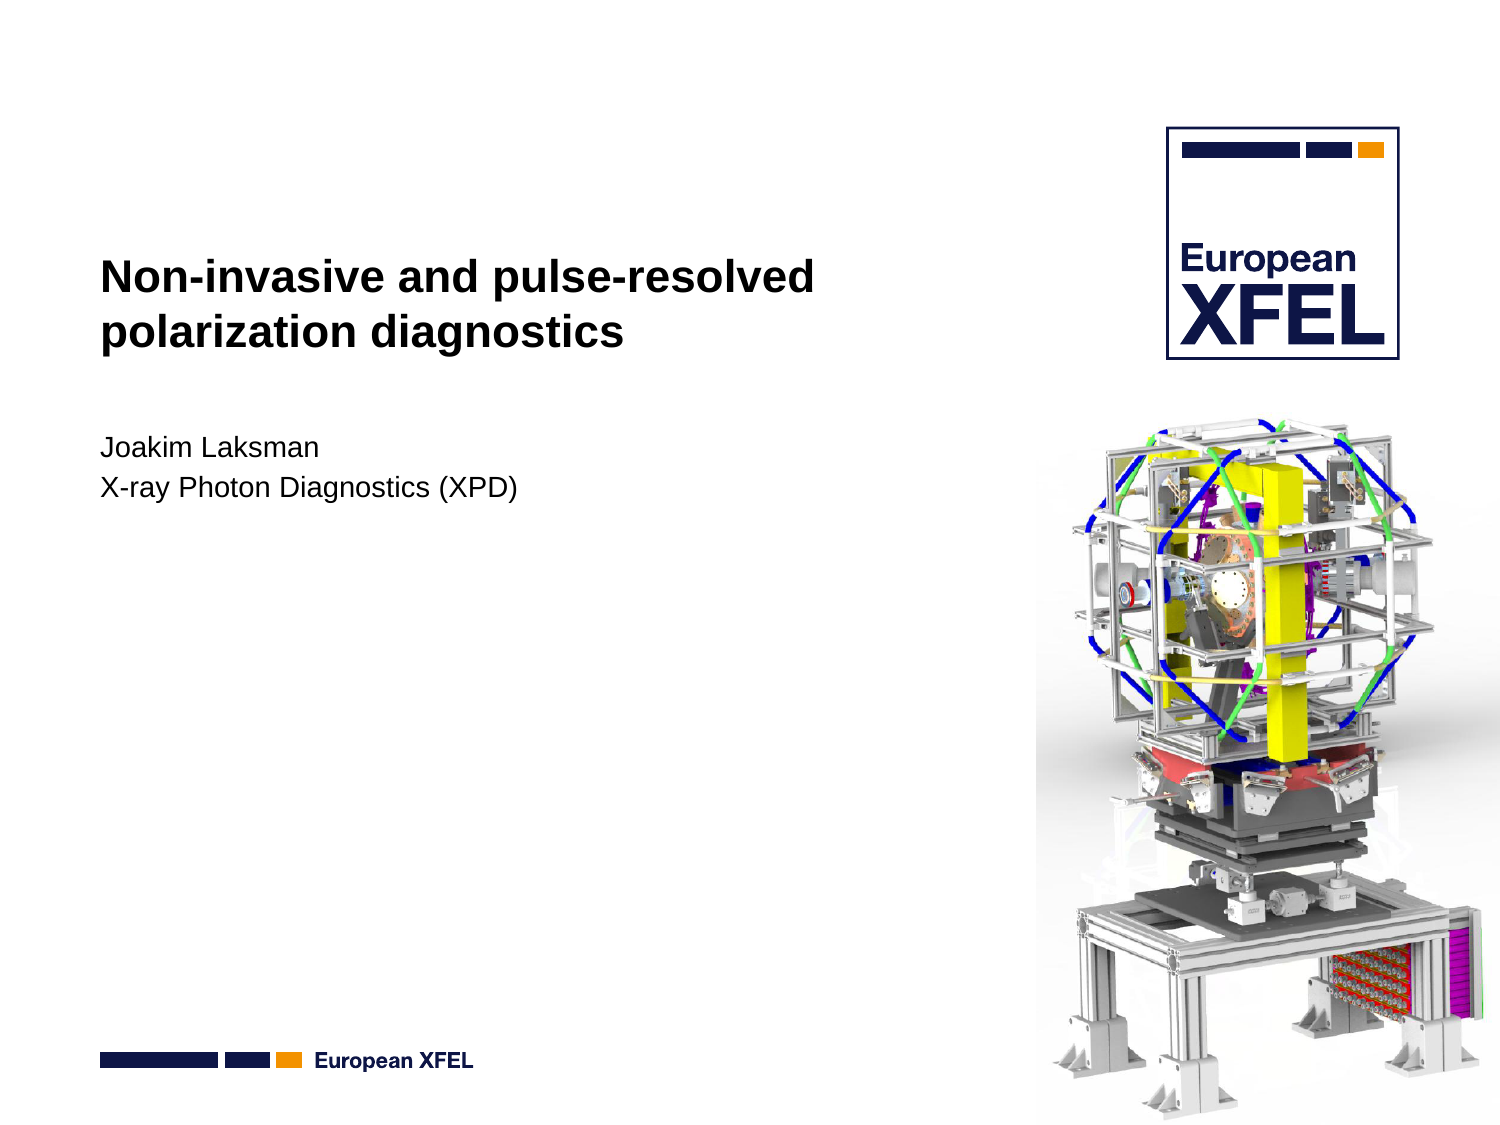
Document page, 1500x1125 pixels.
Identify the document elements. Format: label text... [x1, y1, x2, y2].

subtitle Joakim Laksman X-ray Photon Diagnostics (XPD) [100, 423, 1036, 971]
title Non-invasive and pulse-resolved polarization diagnostics [100, 183, 1065, 357]
picture [1036, 412, 1500, 1125]
